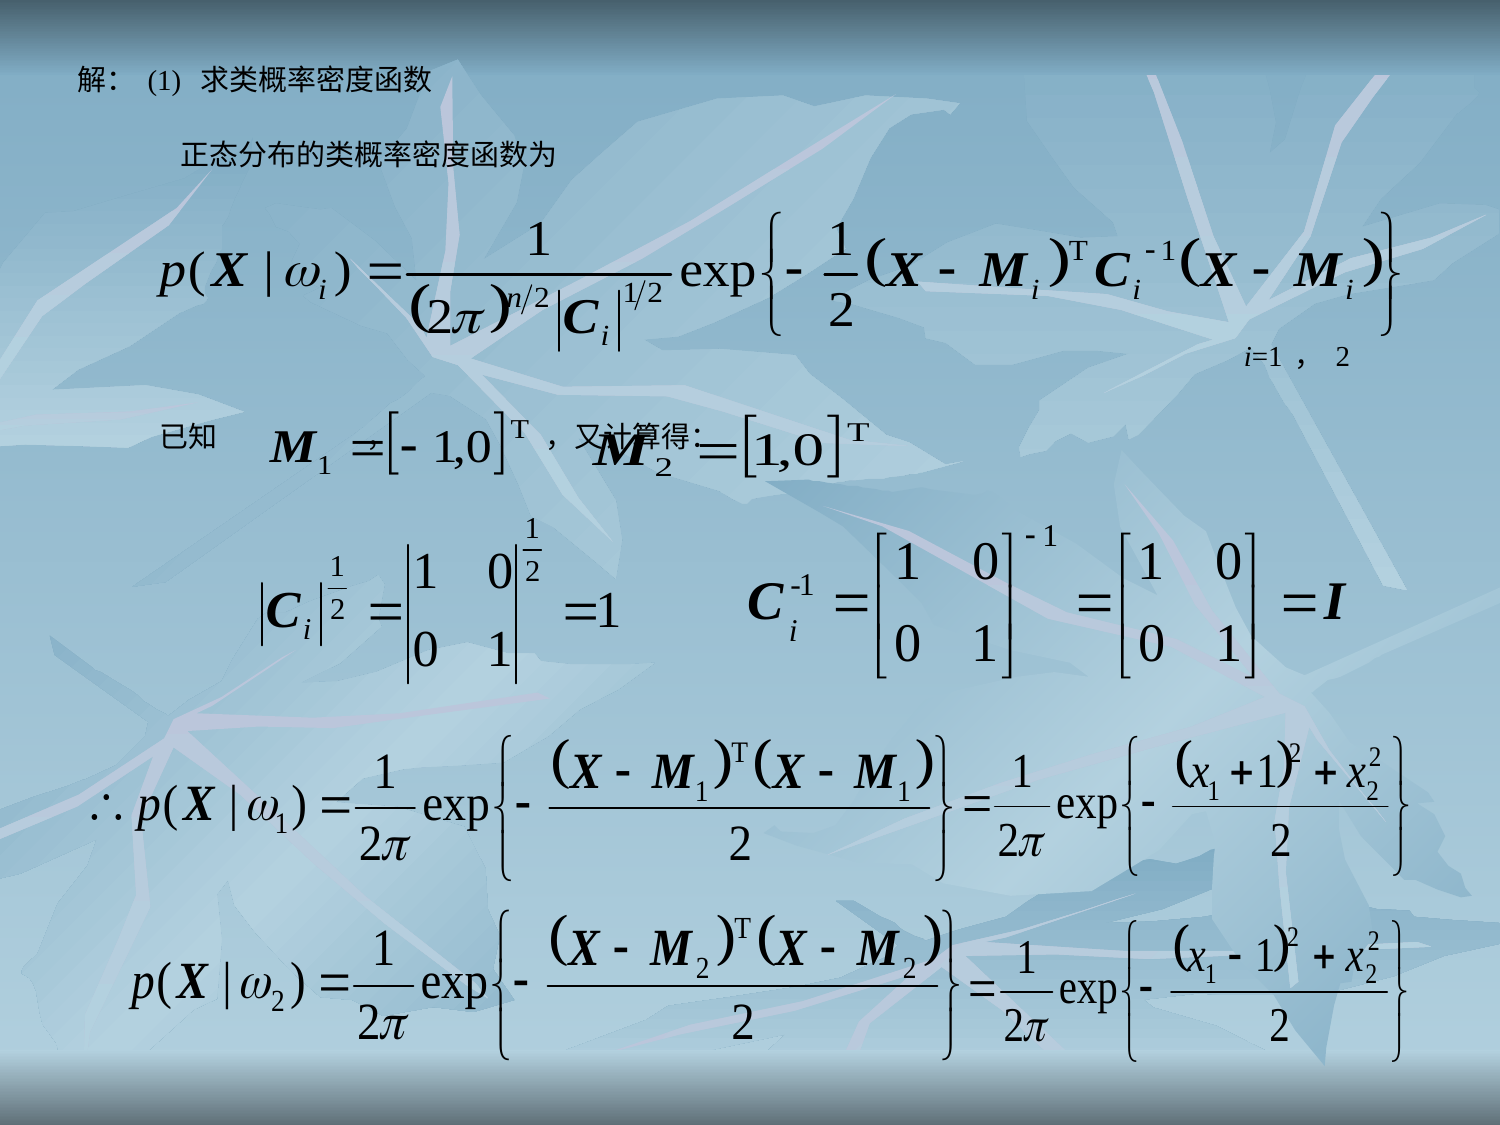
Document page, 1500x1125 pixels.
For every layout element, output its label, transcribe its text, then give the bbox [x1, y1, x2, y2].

text_box 解：(1) 求类概率密度函数 正态分布的类概率密度函数为 [62, 32, 1403, 199]
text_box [117, 897, 1416, 1073]
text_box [740, 510, 1362, 688]
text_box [144, 405, 1301, 485]
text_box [86, 723, 1419, 894]
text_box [251, 505, 628, 693]
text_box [144, 203, 1411, 363]
text_box i=1，2 [1142, 324, 1452, 400]
